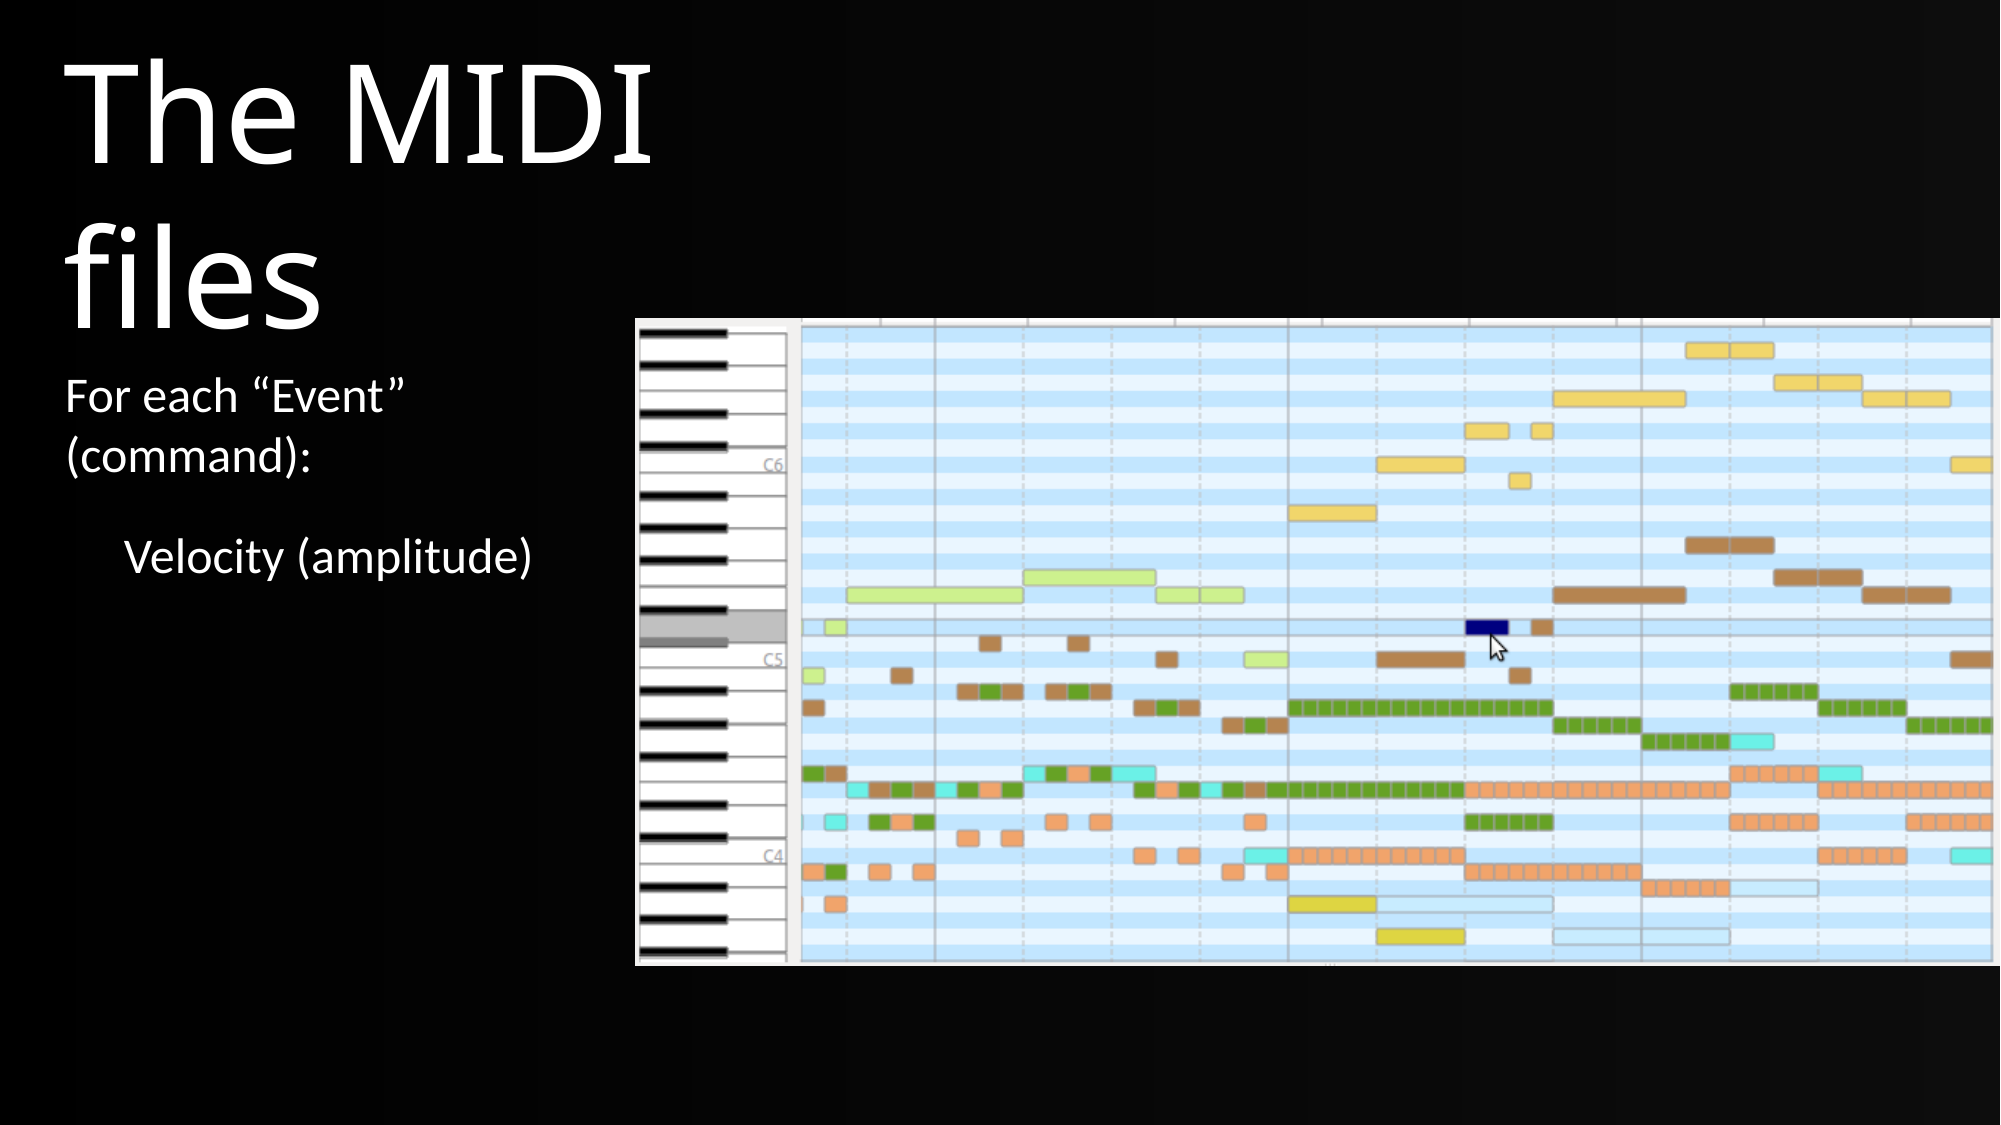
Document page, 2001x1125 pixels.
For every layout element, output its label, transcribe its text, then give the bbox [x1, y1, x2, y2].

text_box For each “Event” (command): [50, 354, 433, 490]
text_box Velocity (amplitude) [108, 516, 549, 592]
text_box The MIDI files [48, 18, 846, 364]
picture [635, 318, 2000, 966]
